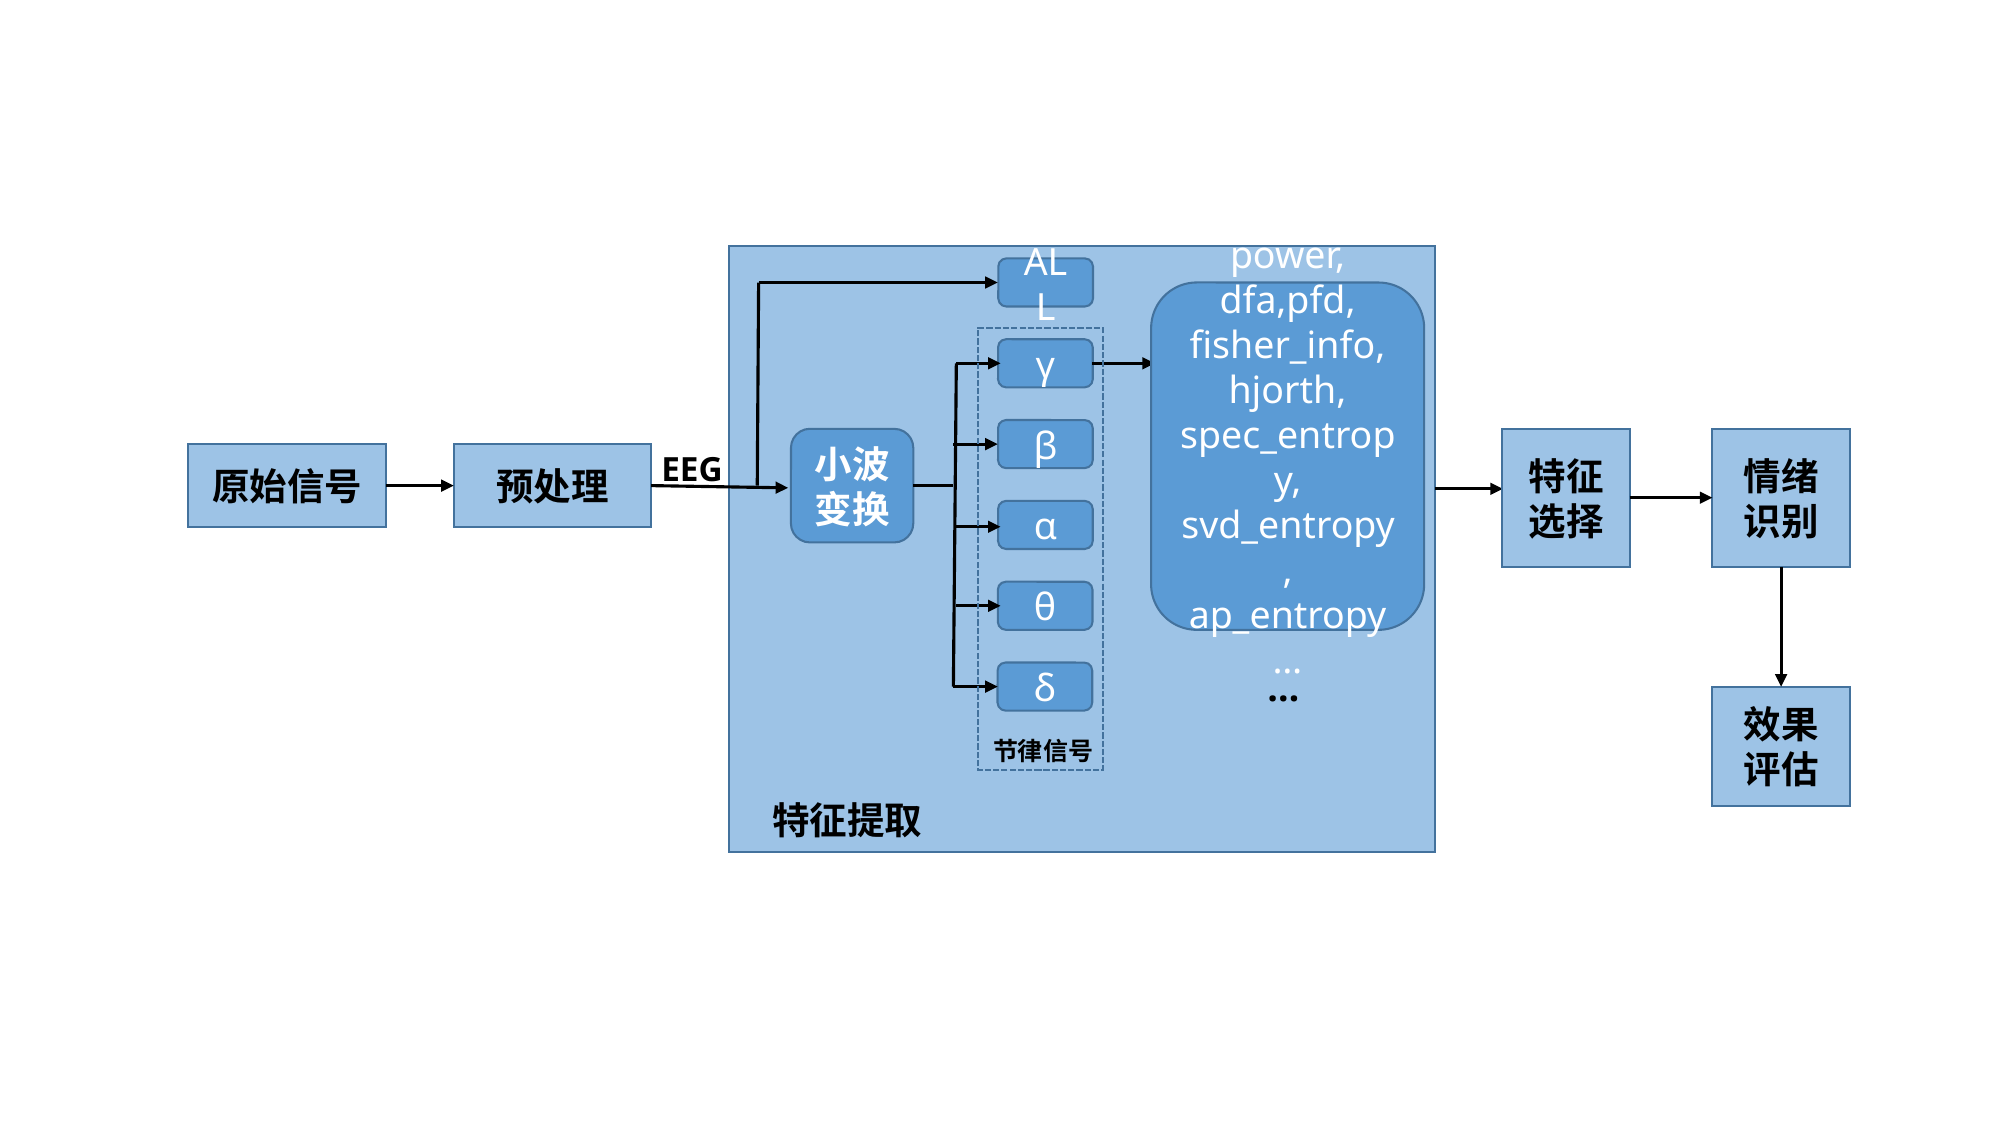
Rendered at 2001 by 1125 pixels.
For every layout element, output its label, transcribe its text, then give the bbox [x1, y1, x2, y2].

text_box [977, 327, 1104, 734]
text_box 原始信号 [187, 443, 387, 528]
text_box … [1252, 656, 1325, 716]
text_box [953, 445, 957, 686]
text_box 小波变换 [789, 427, 915, 544]
text_box 特征提取 [757, 789, 941, 850]
text_box 效果评估 [1711, 686, 1851, 807]
text_box 节律信号 [978, 727, 1110, 773]
text_box 特征 选择 [1501, 428, 1631, 568]
text_box power, dfa,pfd, fisher_info, hjorth, spec_entropy, svd_entropy, ap_entropy … [1150, 281, 1426, 631]
text_box 预处理 [453, 443, 652, 528]
text_box 情绪识别 [1711, 428, 1851, 568]
text_box [728, 245, 1436, 853]
text_box ALL [997, 257, 1095, 308]
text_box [953, 363, 957, 444]
text_box EEG [646, 440, 738, 496]
